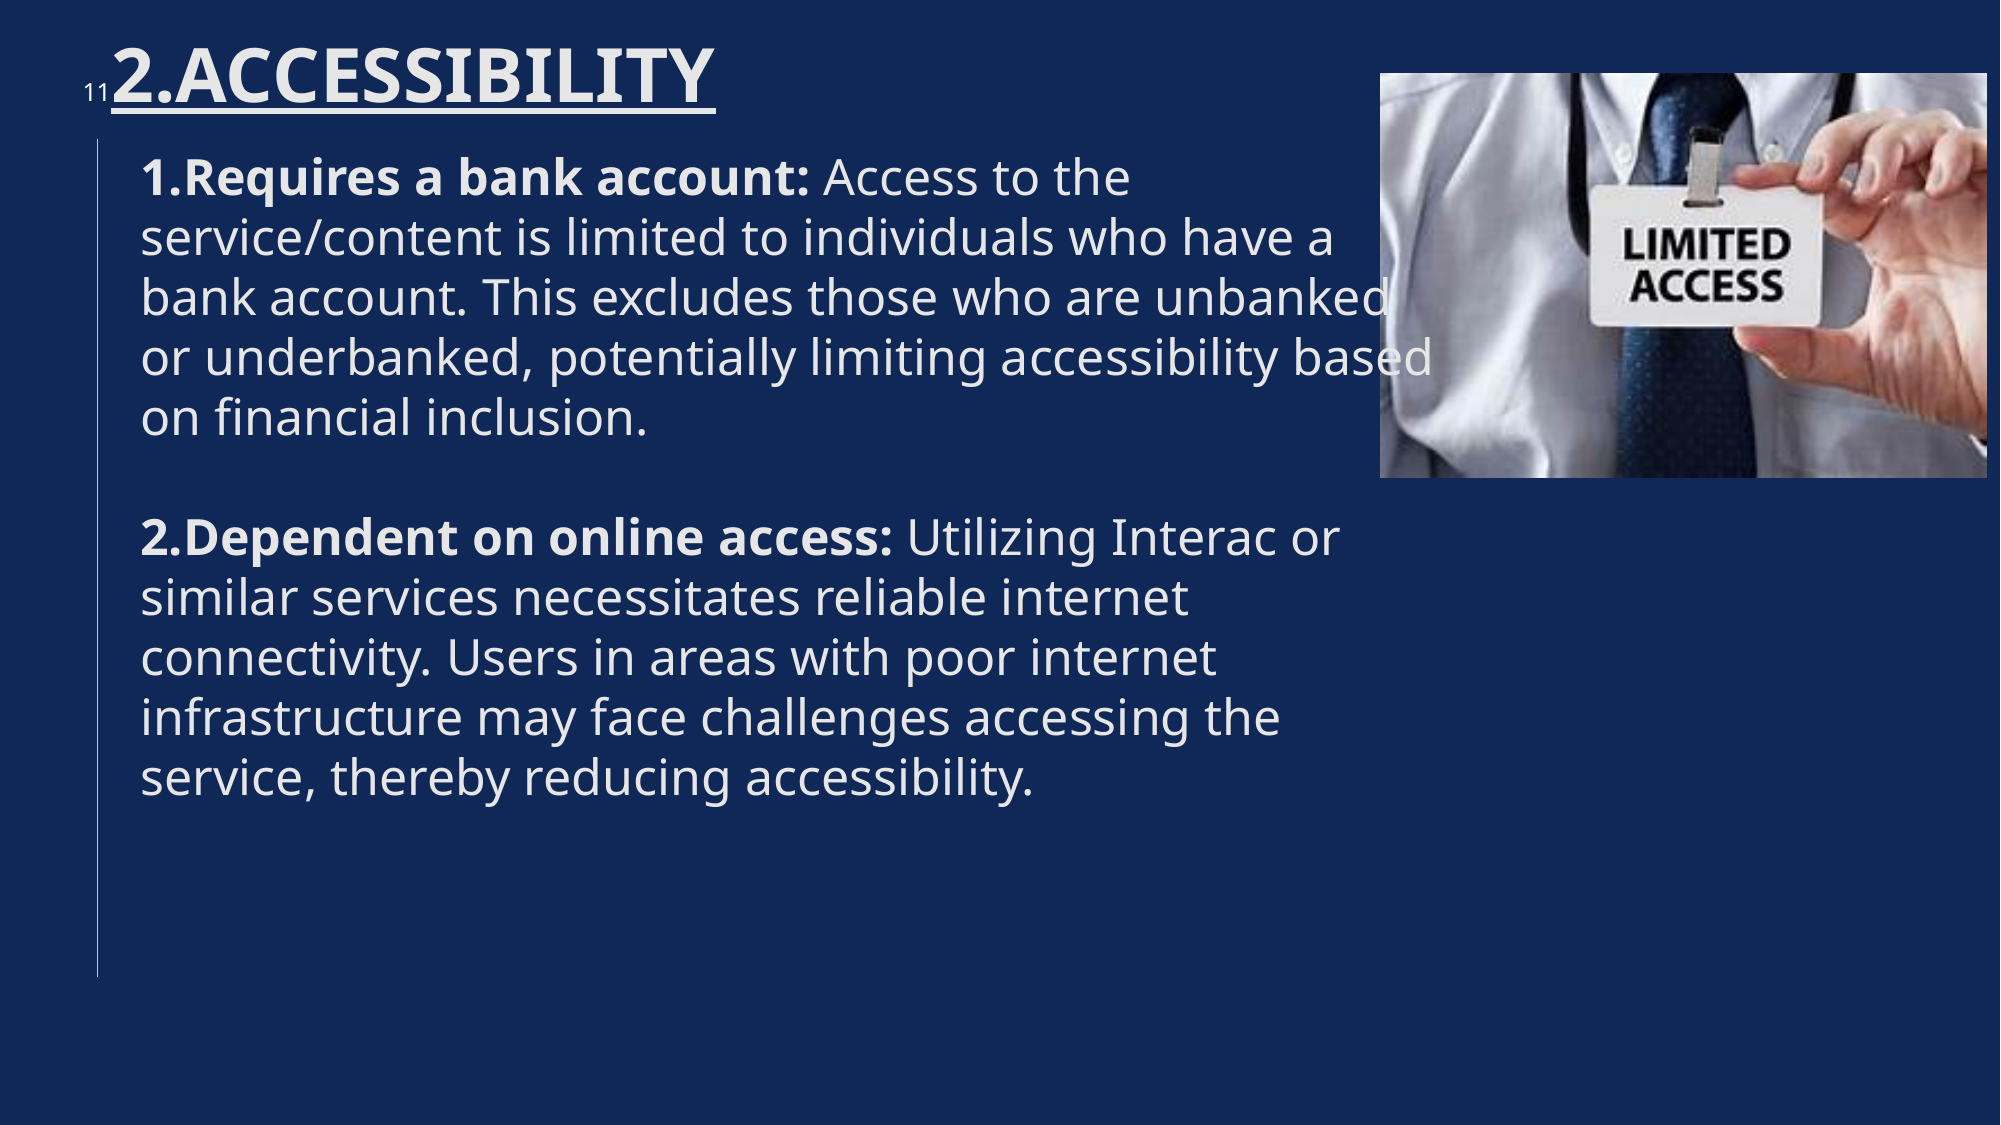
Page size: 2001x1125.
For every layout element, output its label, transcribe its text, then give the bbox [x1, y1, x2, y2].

text_box [96, 104, 1379, 211]
slide_number 11 [53, 67, 96, 119]
text_box 2.ACCESSIBILITY [96, 20, 1098, 126]
picture [1379, 73, 1987, 478]
text_box [137, 478, 1581, 1014]
text_box Requires a bank account: Access to the service/content is limited to individuals who have a bank account. This excludes those who are unbanked or underbanked, potentially limiting accessibility based on financial inclusion. Dependent on online access: Utilizing Interac or similar services necessitates reliable internet connectivity. Users in areas with poor internet infrastructure may face challenges accessing the service, thereby reducing accessibility. [125, 138, 1472, 814]
